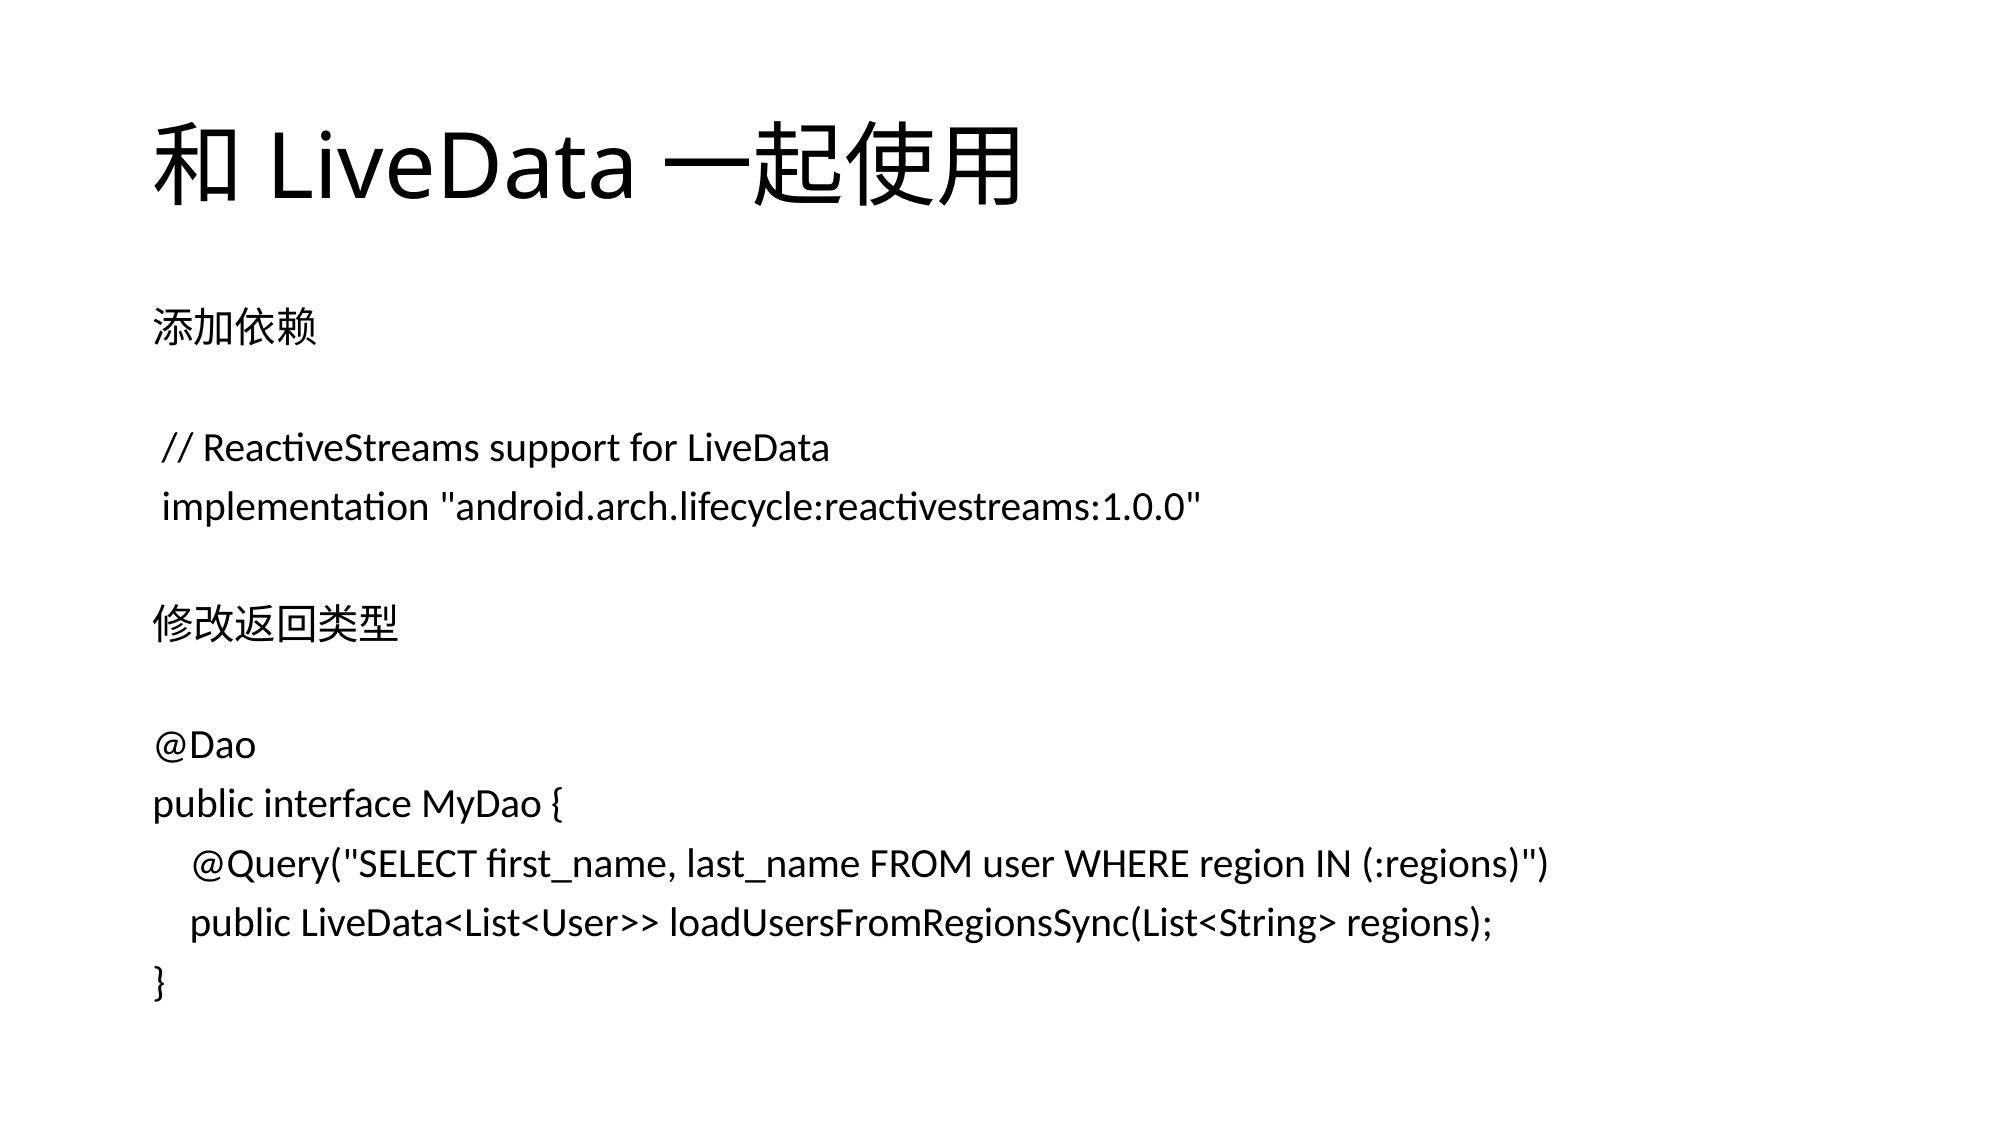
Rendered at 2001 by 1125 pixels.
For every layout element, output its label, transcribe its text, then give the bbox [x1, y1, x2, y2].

title 和LiveData一起使用 [137, 59, 1863, 278]
list 添加依赖 // ReactiveStreams support for LiveData implementation "android.arch.lifecycle:reactivestreams:1.0.0" 修改返回类型 @Dao public interface MyDao { @Query("SELECT first_name, last_name FROM user WHERE region IN (:regions)") public LiveData<List<User>> loadUsersFromRegionsSync(List<String> regions); } [137, 299, 1863, 1014]
